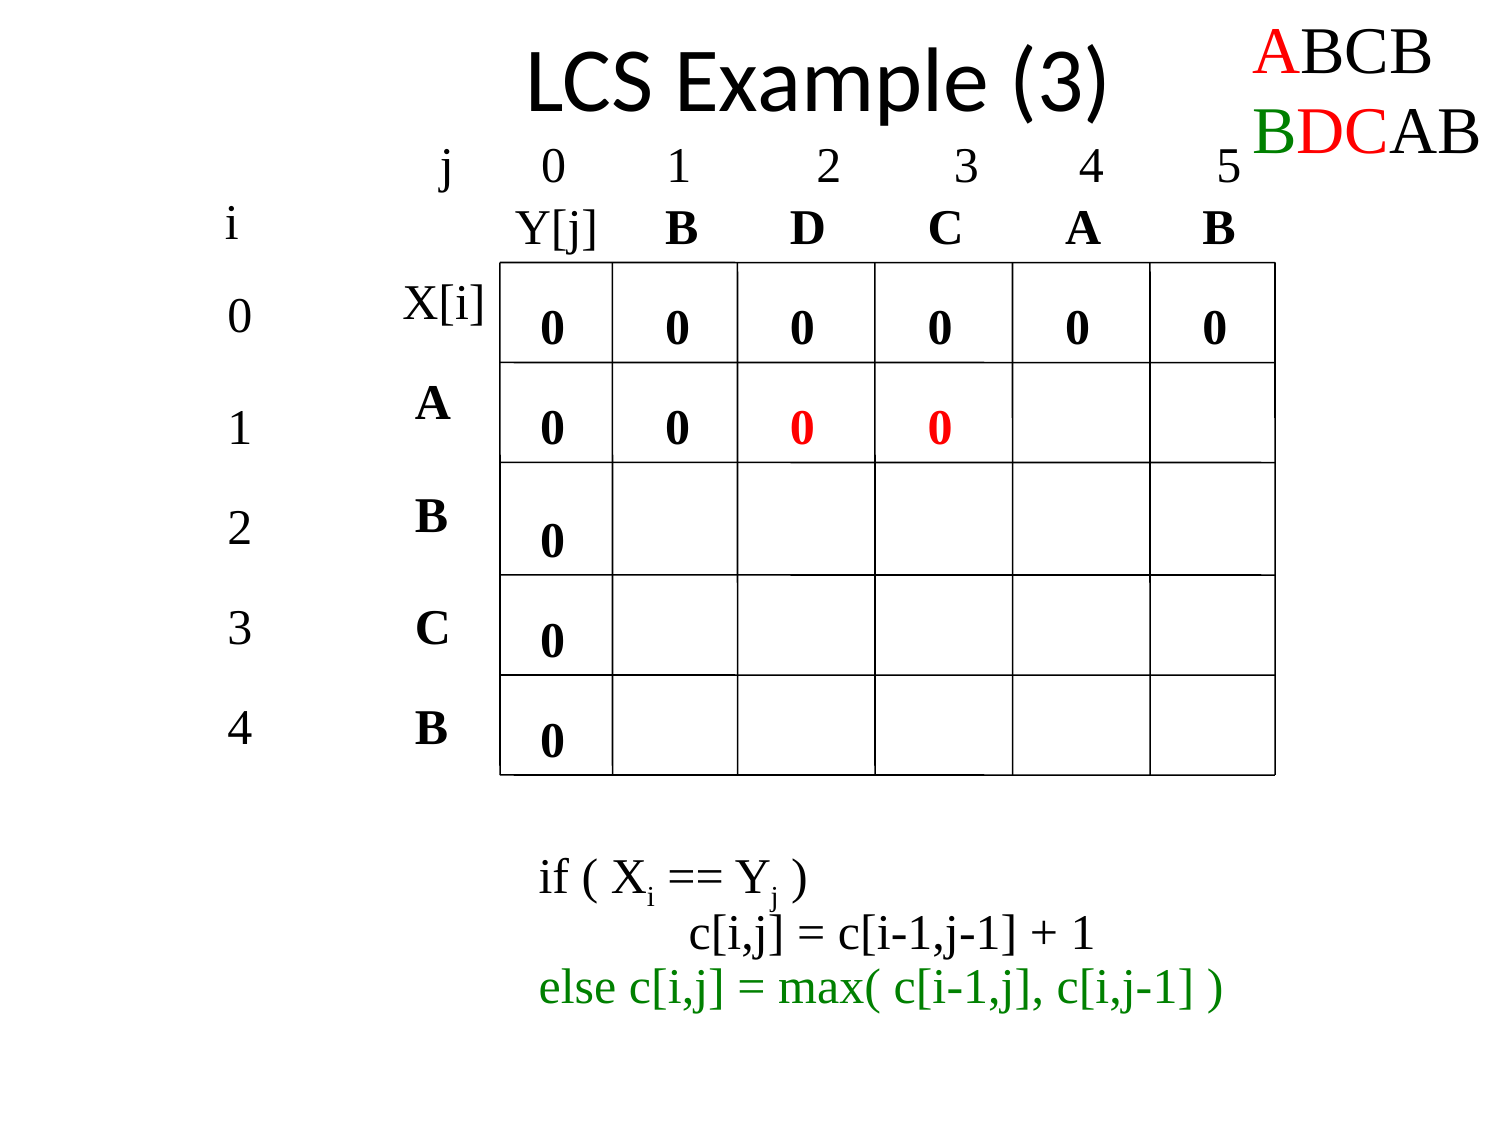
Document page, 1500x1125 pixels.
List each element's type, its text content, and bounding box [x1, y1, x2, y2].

text_box 0 [525, 499, 580, 575]
text_box 0 [525, 599, 580, 675]
text_box 1 [212, 387, 268, 463]
text_box 3 [212, 587, 268, 663]
text_box 0 [212, 274, 268, 350]
text_box 0 [775, 287, 830, 363]
text_box 0 [525, 699, 580, 775]
text_box A [400, 362, 466, 438]
text_box 2 [212, 487, 268, 563]
text_box 0 [775, 387, 830, 463]
text_box B [1187, 187, 1251, 263]
text_box D [775, 187, 841, 263]
text_box B [650, 187, 714, 263]
text_box 0 [525, 387, 580, 463]
text_box if ( Xi == Yj ) c[i,j] = c[i-1,j-1] + 1 else c[i,j] = max( c[i-1,j], c[i,j-1] ) [223, 837, 1239, 1022]
text_box C [912, 187, 979, 263]
text_box X[i] [387, 262, 501, 338]
text_box 0 [1050, 287, 1105, 363]
text_box 0 [525, 287, 580, 363]
text_box 0 [650, 287, 705, 363]
text_box 0 [1187, 287, 1243, 363]
text_box 4 [212, 687, 268, 763]
text_box 0 [912, 287, 968, 363]
text_box ABCB BDCAB [1237, 0, 1500, 175]
title LCS Example (3) [137, 0, 1237, 150]
text_box i [210, 181, 254, 257]
text_box C [400, 587, 466, 663]
text_box Y[j] [500, 187, 614, 263]
text_box 0 [650, 387, 705, 463]
text_box j 0 1 2 3 4 5 [425, 124, 1269, 200]
text_box 0 [912, 387, 968, 463]
text_box B [400, 474, 464, 550]
text_box A [1050, 187, 1116, 263]
text_box B [400, 687, 464, 763]
